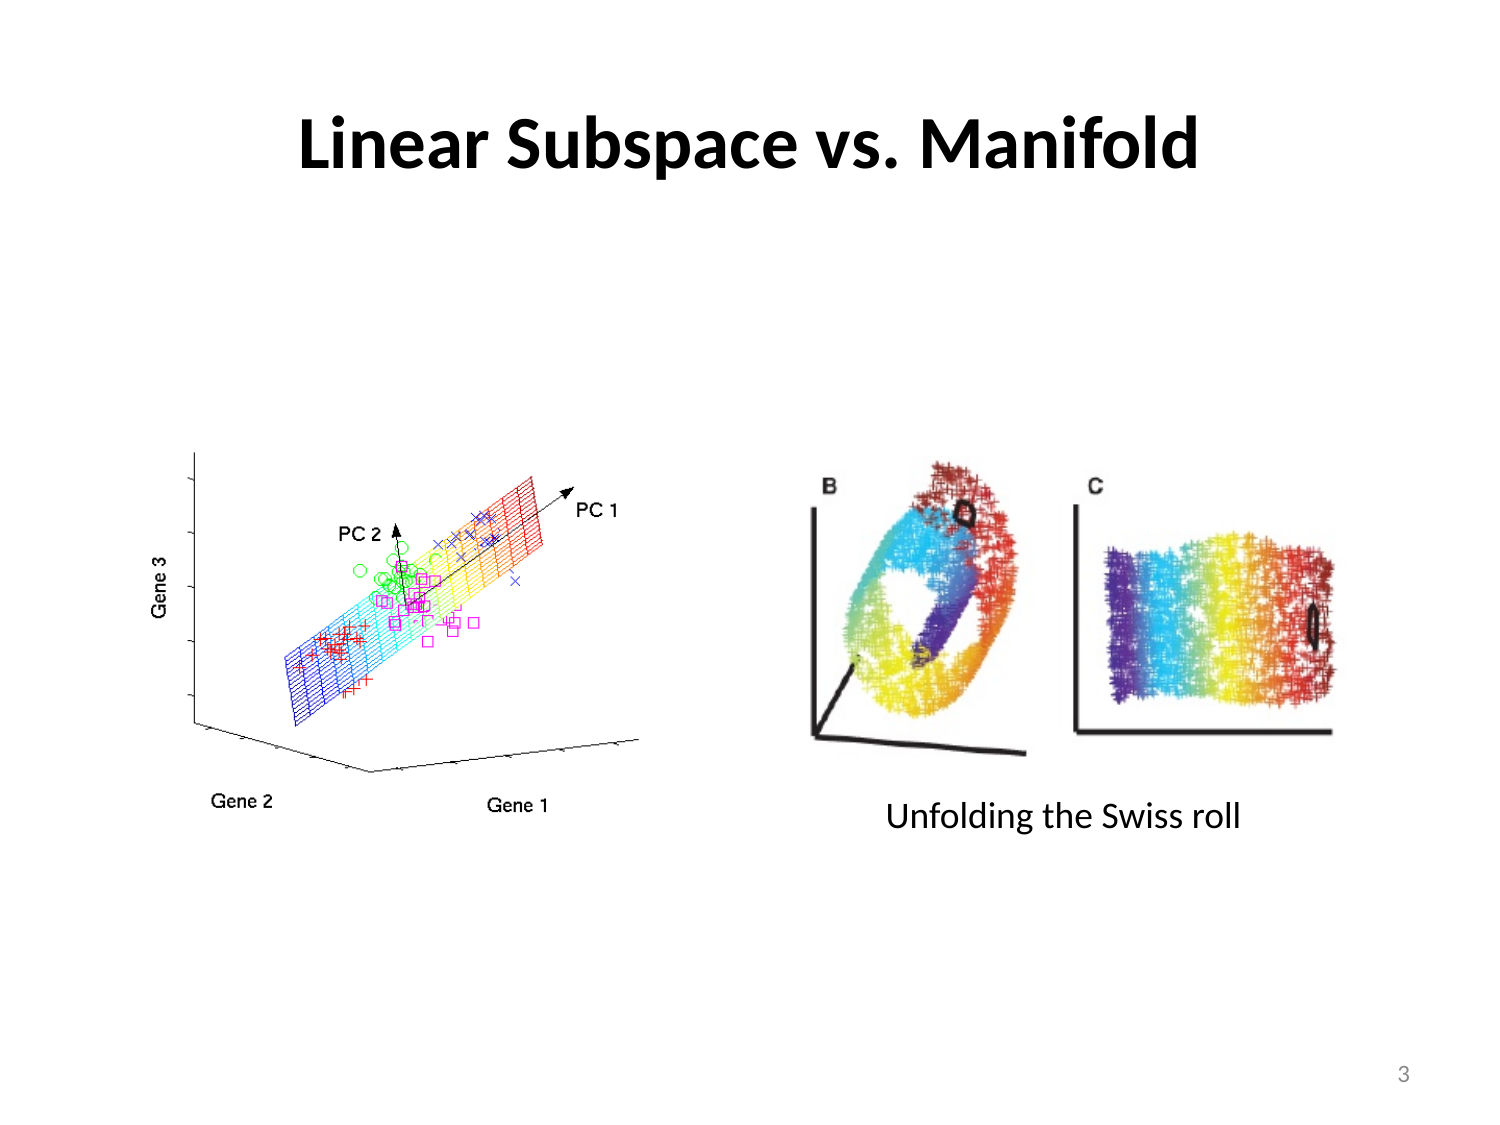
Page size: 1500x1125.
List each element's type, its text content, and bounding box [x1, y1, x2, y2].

picture [147, 442, 645, 835]
title Linear Subspace vs. Manifold [75, 45, 1425, 233]
slide_number 3 [1074, 1042, 1425, 1103]
text_box Unfolding the Swiss roll [870, 785, 1257, 844]
picture [793, 456, 1370, 777]
